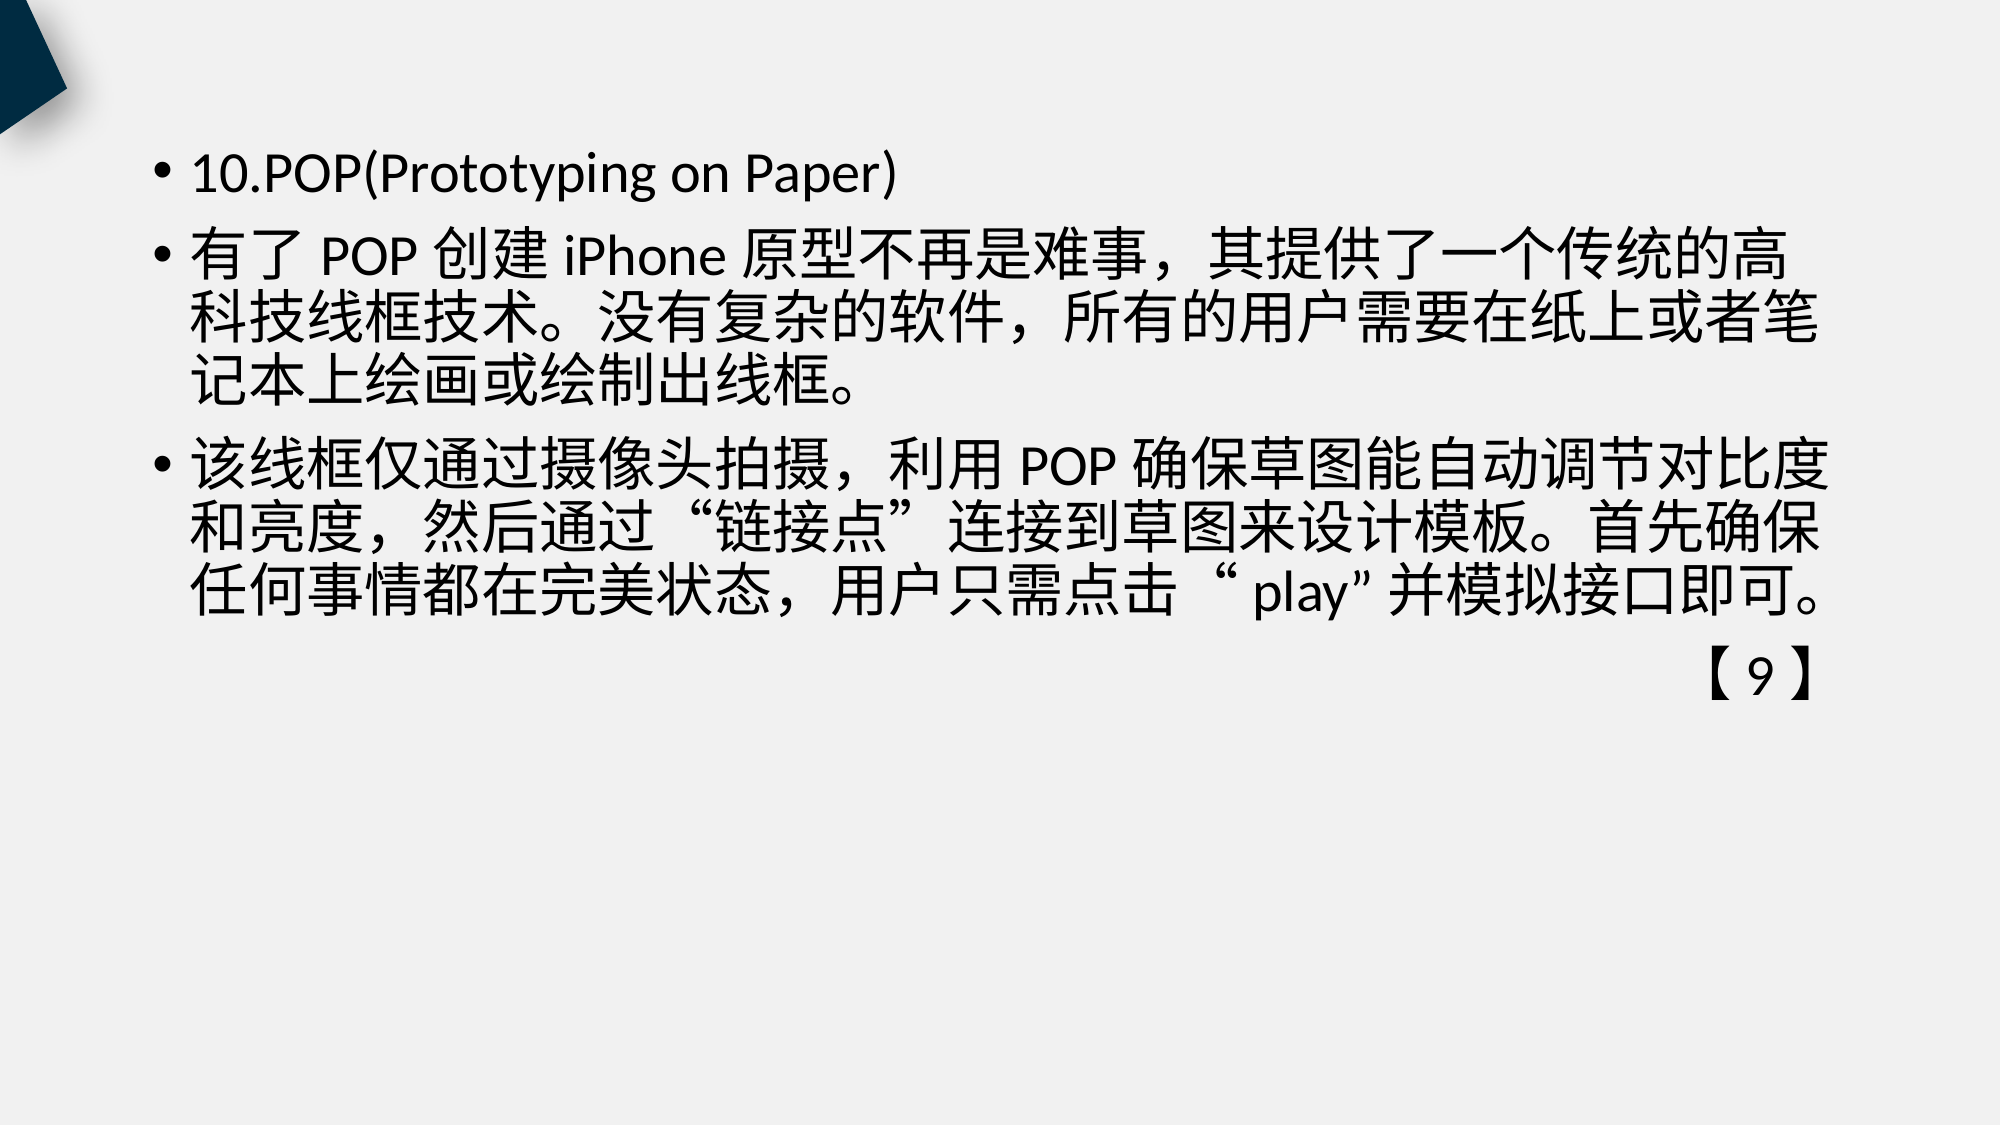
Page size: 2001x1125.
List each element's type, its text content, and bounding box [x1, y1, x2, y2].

text_box [0, 0, 68, 135]
list 10.POP(Prototyping on Paper) 有了POP创建iPhone原型不再是难事，其提供了一个传统的高科技线框技术。没有复杂的软件，所有的用户需要在纸上或者笔记本上绘画或绘制出线框。 该线框仅通过摄像头拍摄，利用POP确保草图能自动调节对比度和亮度，然后通过“链接点”连接到草图来设计模板。首先确保任何事情都在完美状态，用户只需点击“play”并模拟接口即可。 【9】 [137, 134, 1863, 1106]
